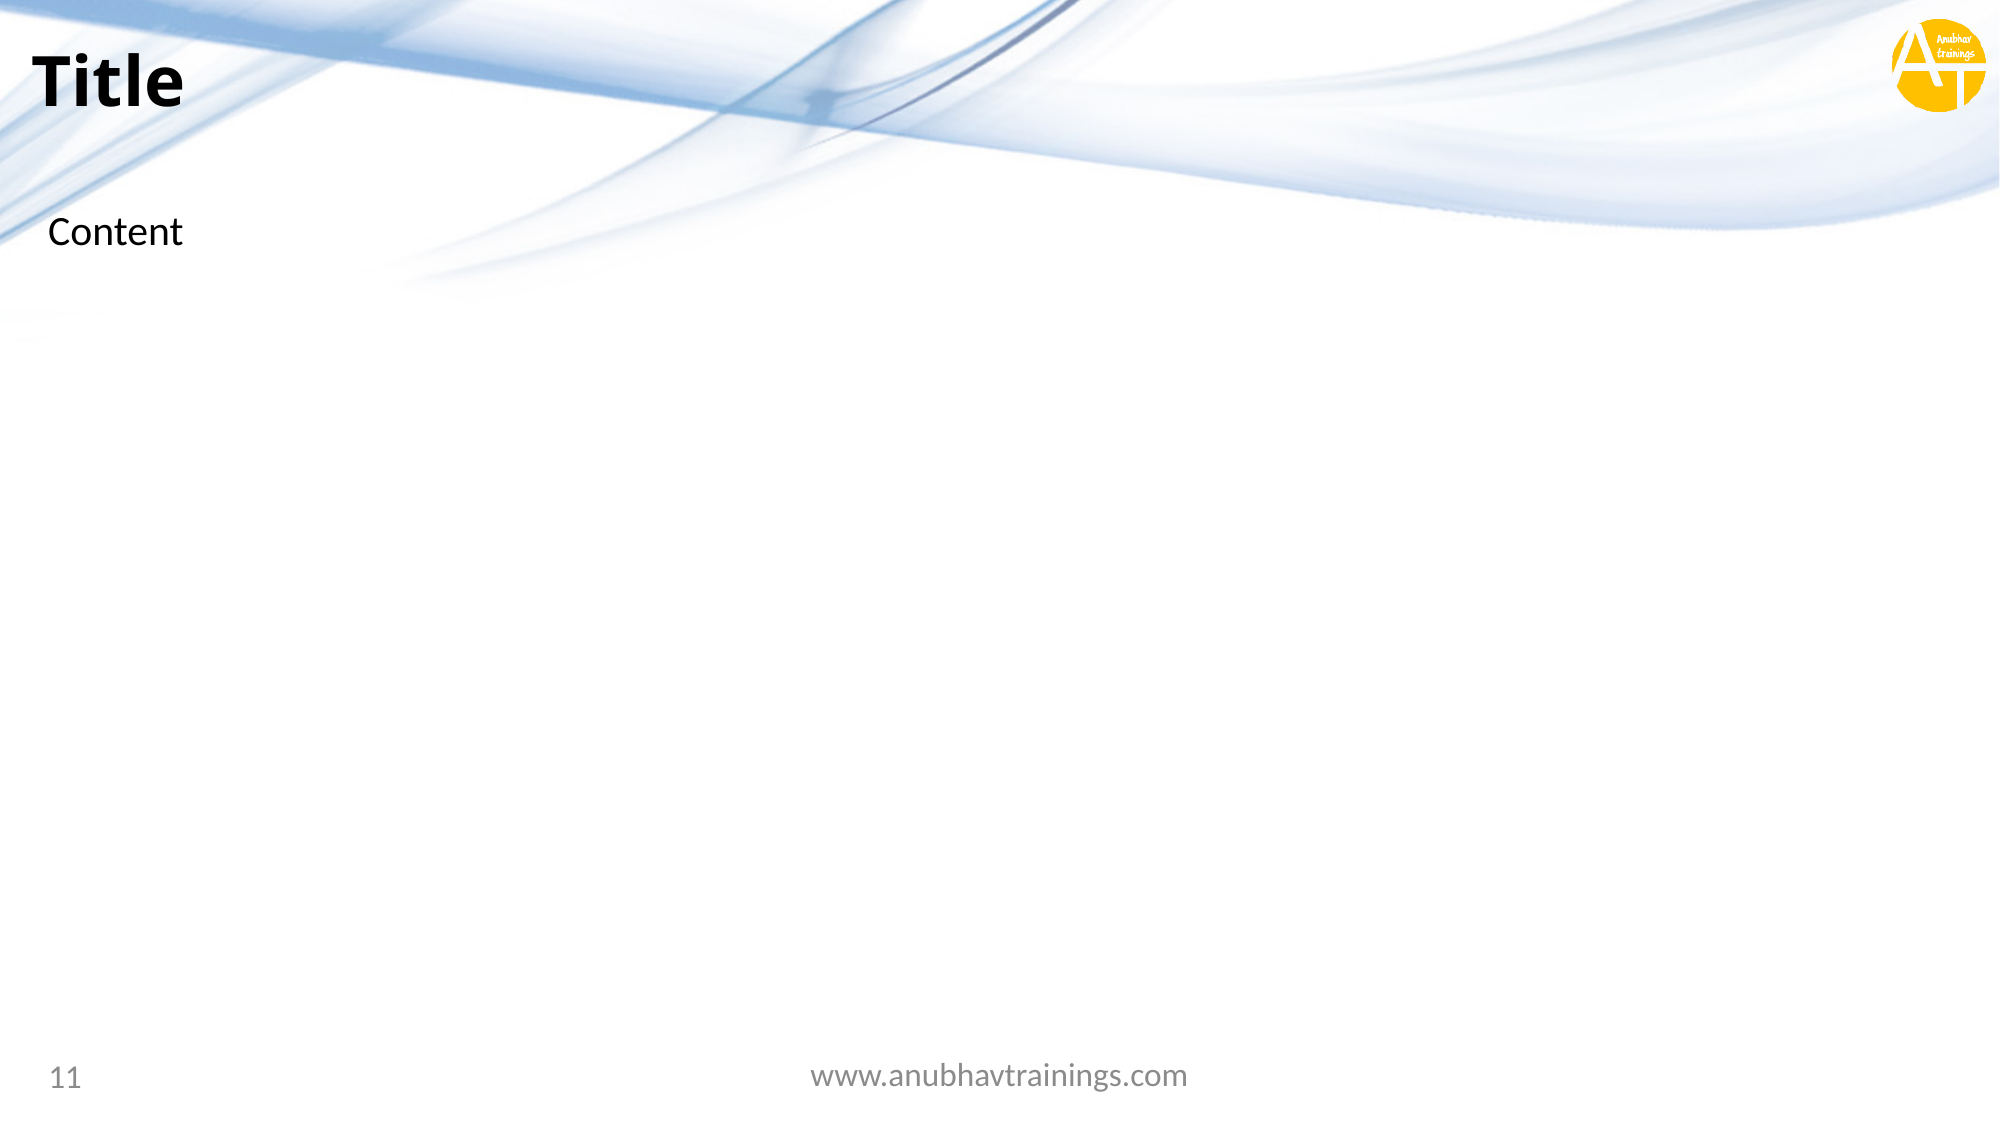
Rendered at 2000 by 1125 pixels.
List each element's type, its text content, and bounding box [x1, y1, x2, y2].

picture [0, 0, 2000, 1125]
slide_number 11 [33, 1045, 134, 1106]
text_box Content [33, 195, 1917, 261]
title Title [16, 29, 1817, 146]
footer www.anubhavtrainings.com [683, 1042, 1317, 1103]
